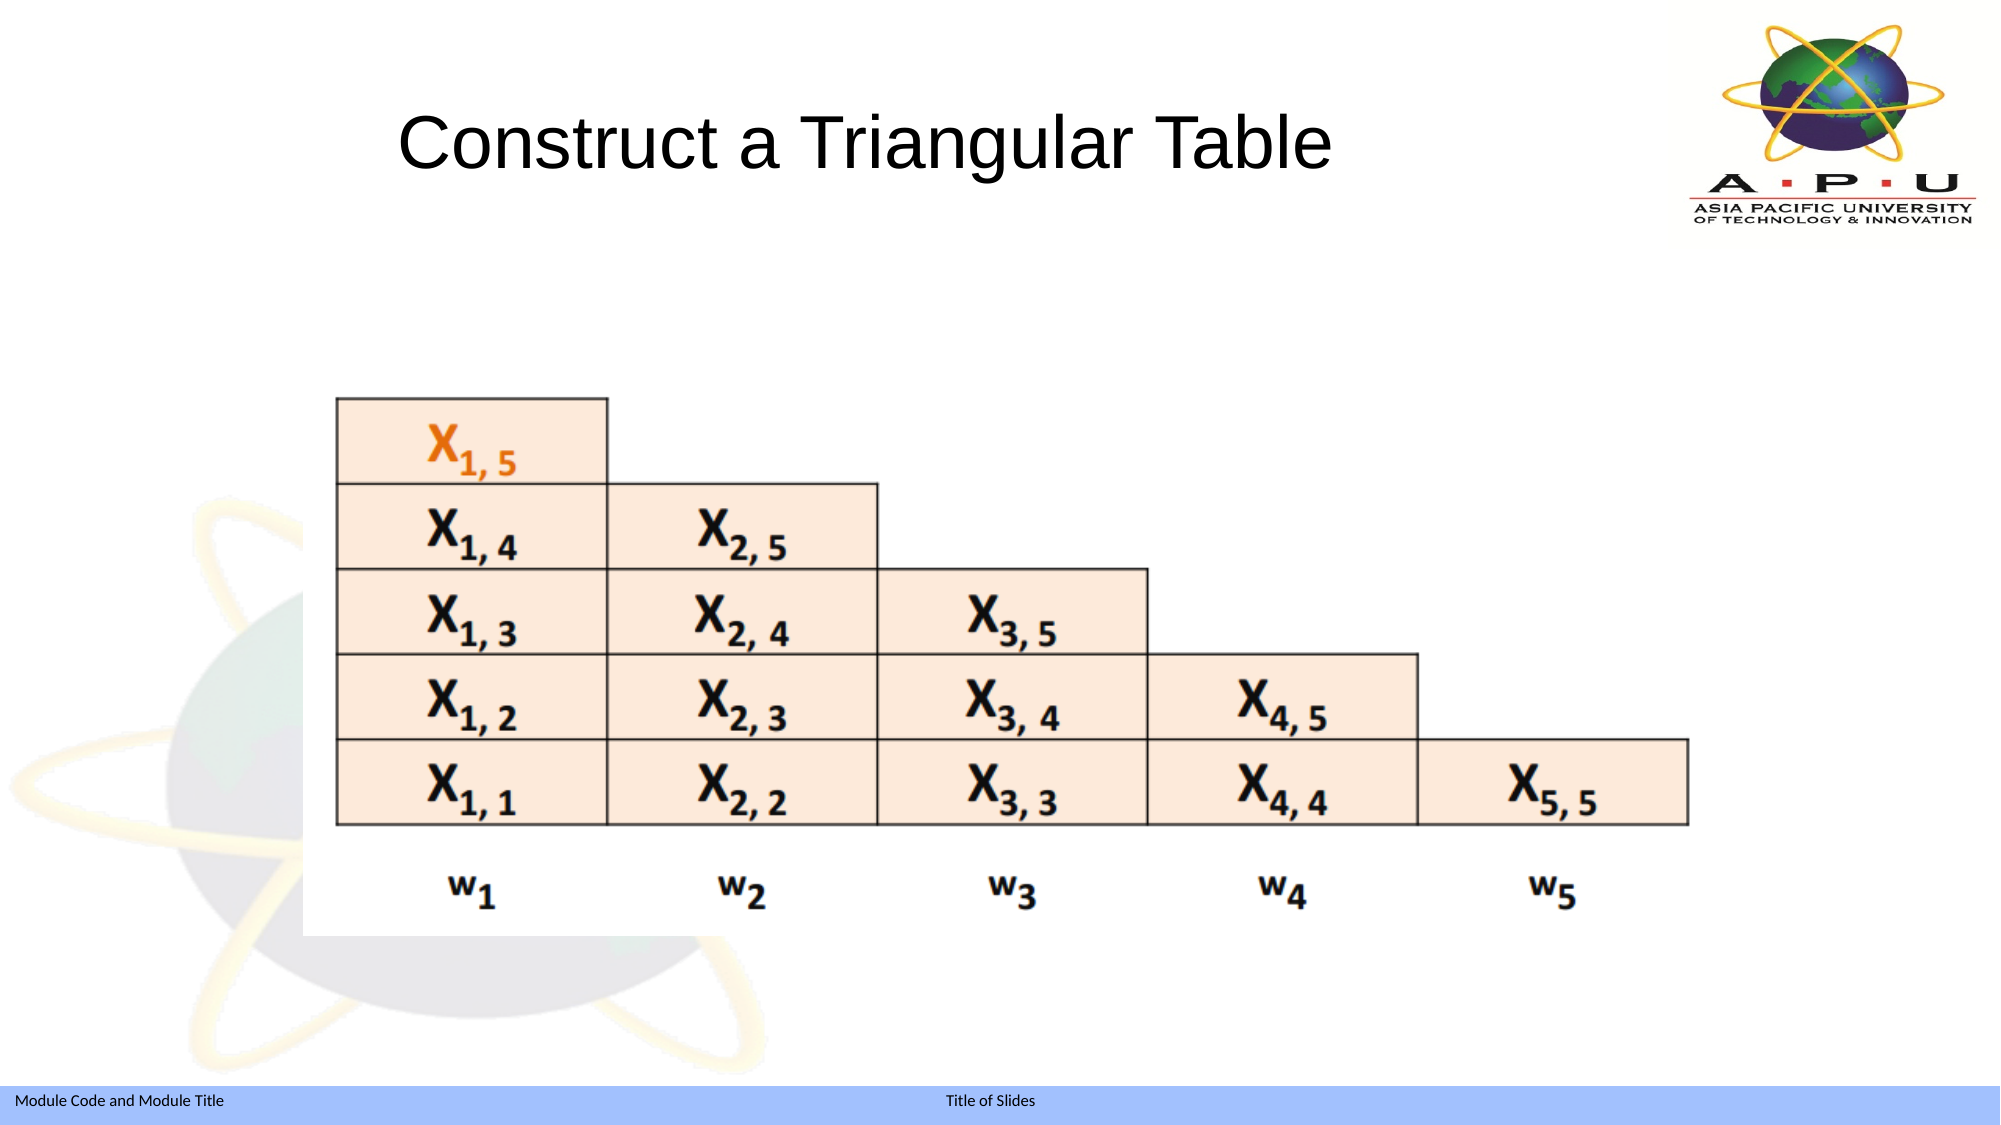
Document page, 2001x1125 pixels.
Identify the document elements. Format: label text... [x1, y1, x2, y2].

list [303, 363, 1710, 936]
title Construct a Triangular Table [106, 45, 1647, 233]
picture [1668, 0, 2000, 249]
